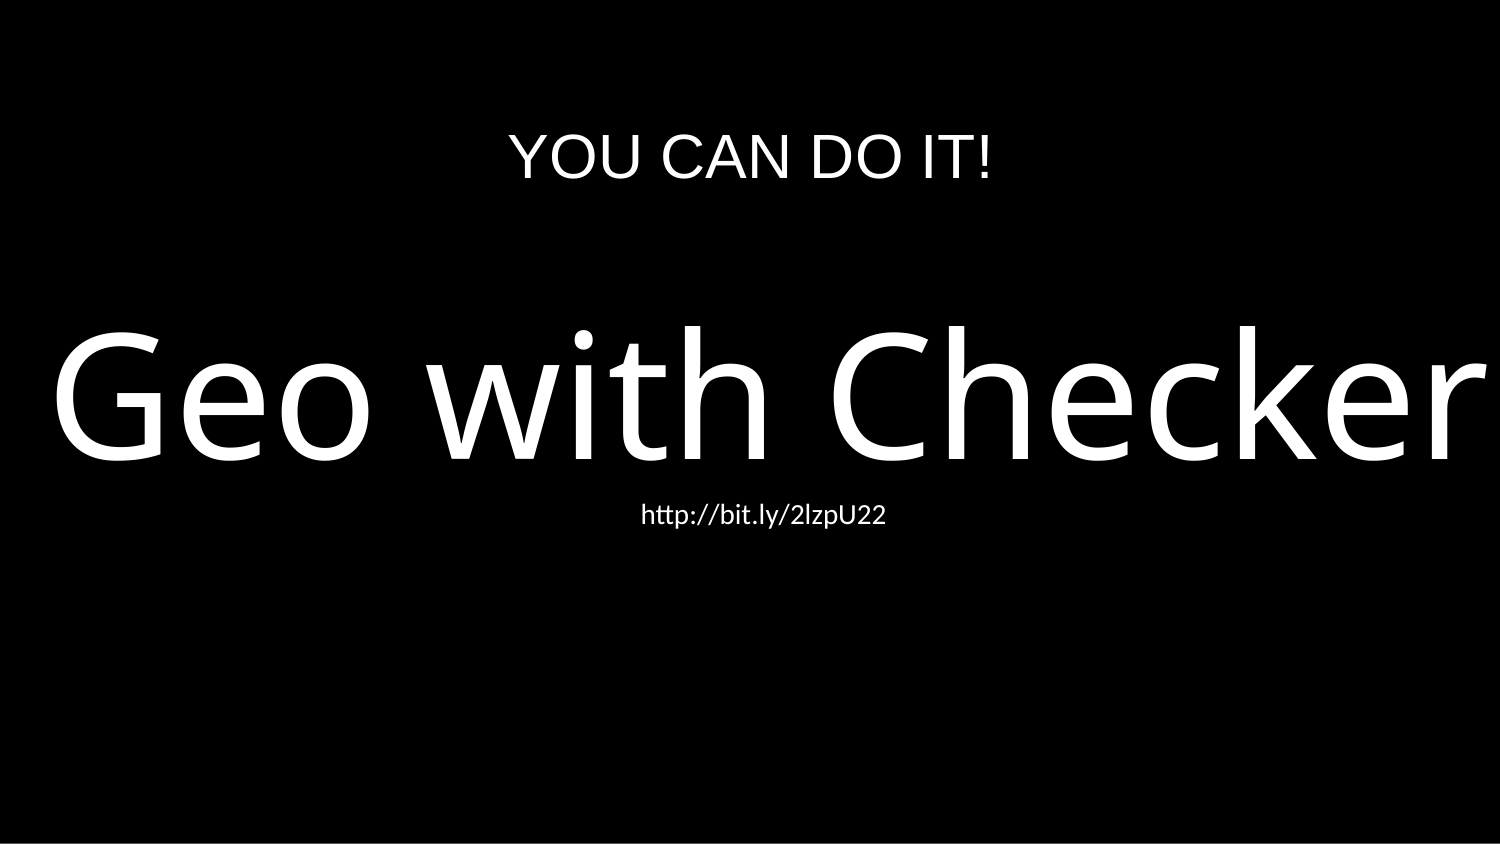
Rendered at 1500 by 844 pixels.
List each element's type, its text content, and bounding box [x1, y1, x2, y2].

text_box Geo with Checker http://bit.ly/2lzpU22 [0, 270, 1500, 562]
text_box YOU CAN DO IT! [236, 114, 1264, 198]
